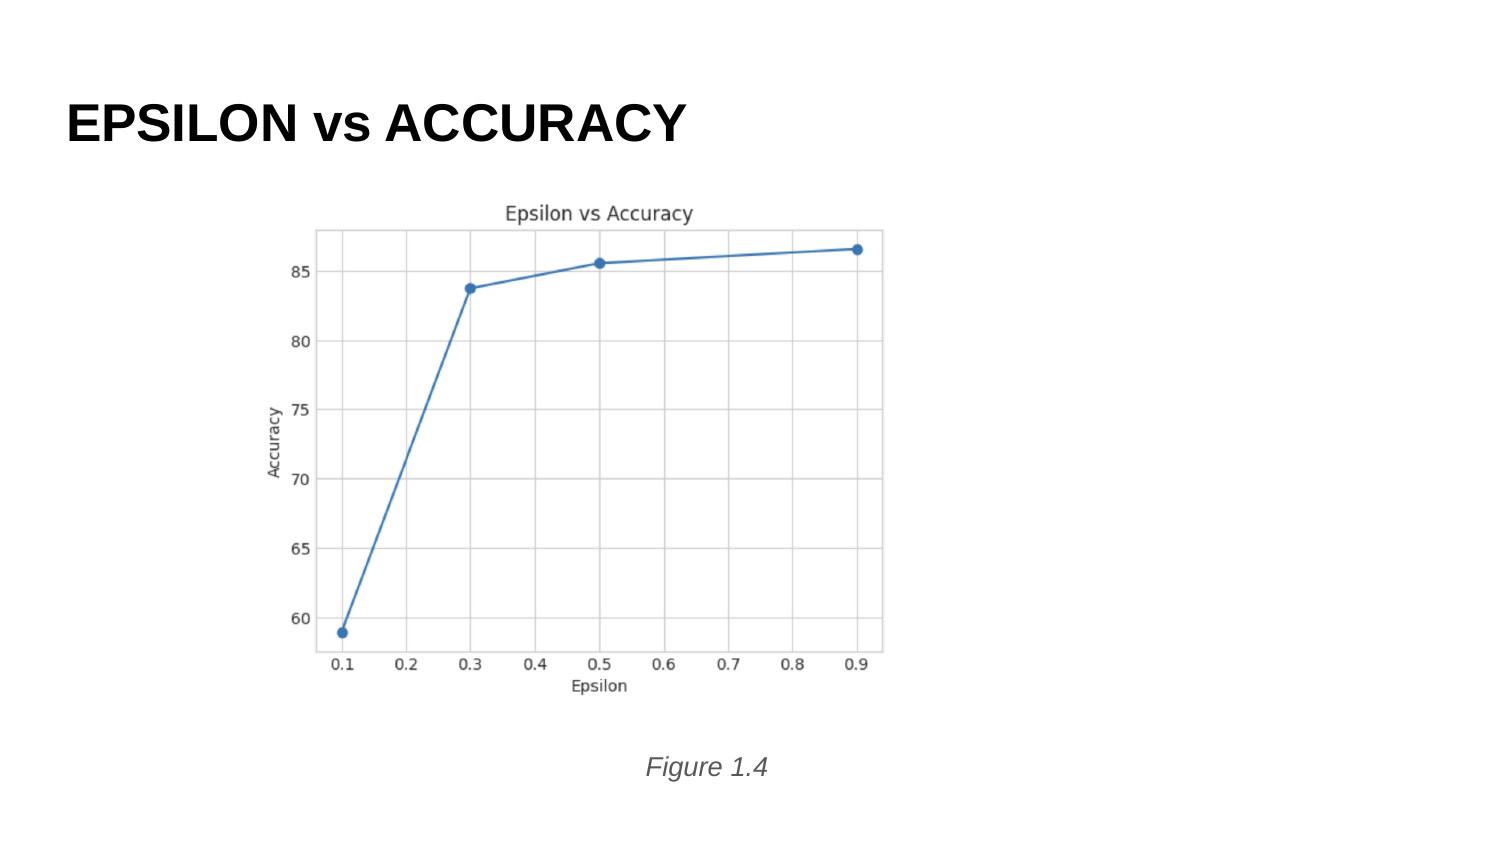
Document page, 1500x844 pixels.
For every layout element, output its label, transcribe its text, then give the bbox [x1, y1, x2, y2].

list Figure 1.4 [51, 189, 1449, 805]
picture [263, 196, 920, 702]
title EPSILON vs ACCURACY [51, 72, 1449, 167]
